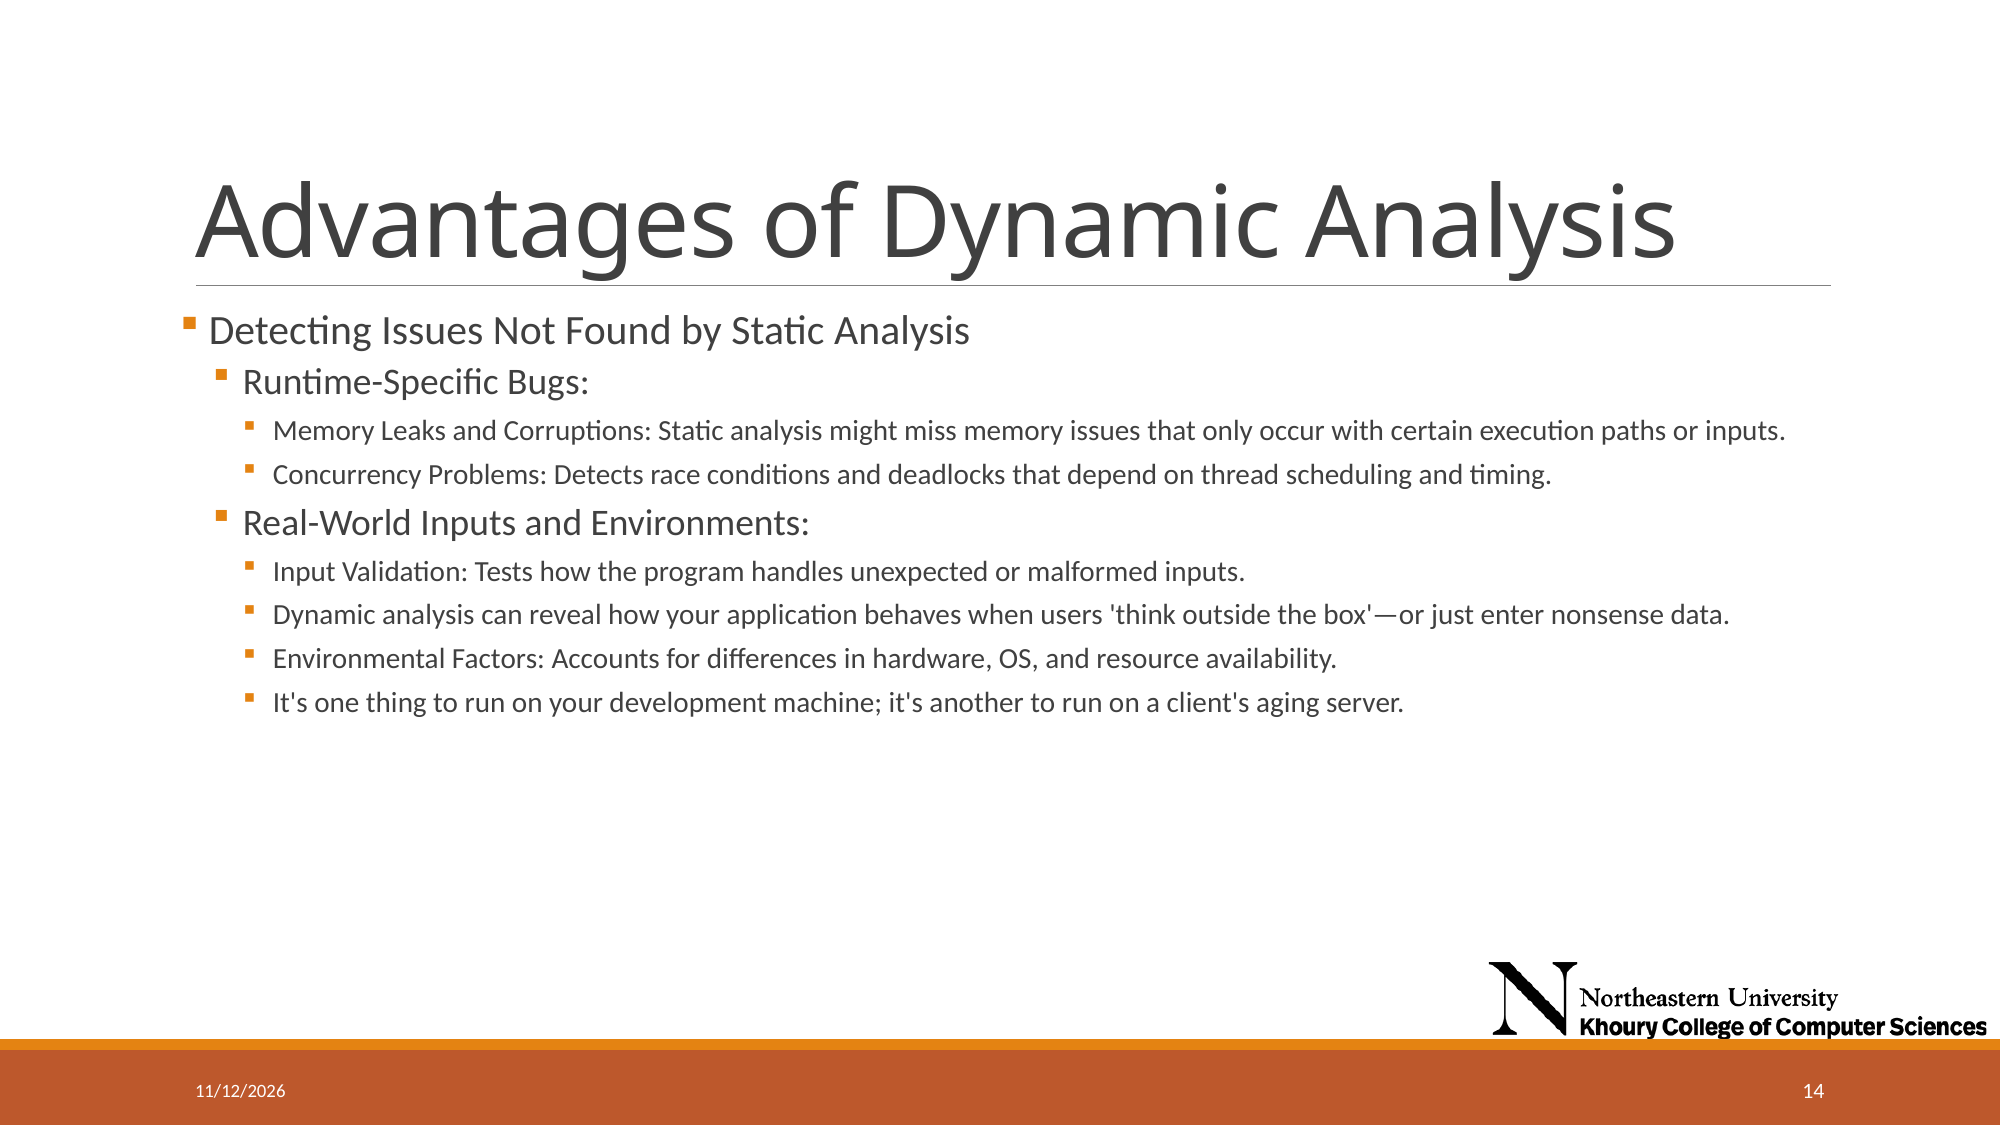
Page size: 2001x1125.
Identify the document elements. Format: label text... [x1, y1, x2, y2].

slide_number 14 [1624, 1059, 1840, 1120]
list Detecting Issues Not Found by Static Analysis Runtime-Specific Bugs: Memory Leaks and Corruptions: Static analysis might miss memory issues that only occur with certain execution paths or inputs. Concurrency Problems: Detects race conditions and deadlocks that depend on thread scheduling and timing. Real-World Inputs and Environments: Input Validation: Tests how the program handles unexpected or malformed inputs. Dynamic analysis can reveal how your application behaves when users 'think outside the box'—or just enter nonsense data. Environmental Factors: Accounts for differences in hardware, OS, and resource availability. It's one thing to run on your development machine; it's another to run on a client's aging server. [180, 301, 1830, 962]
title Advantages of Dynamic Analysis [180, 47, 1830, 285]
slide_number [180, 1059, 586, 1120]
picture [1488, 962, 1987, 1039]
